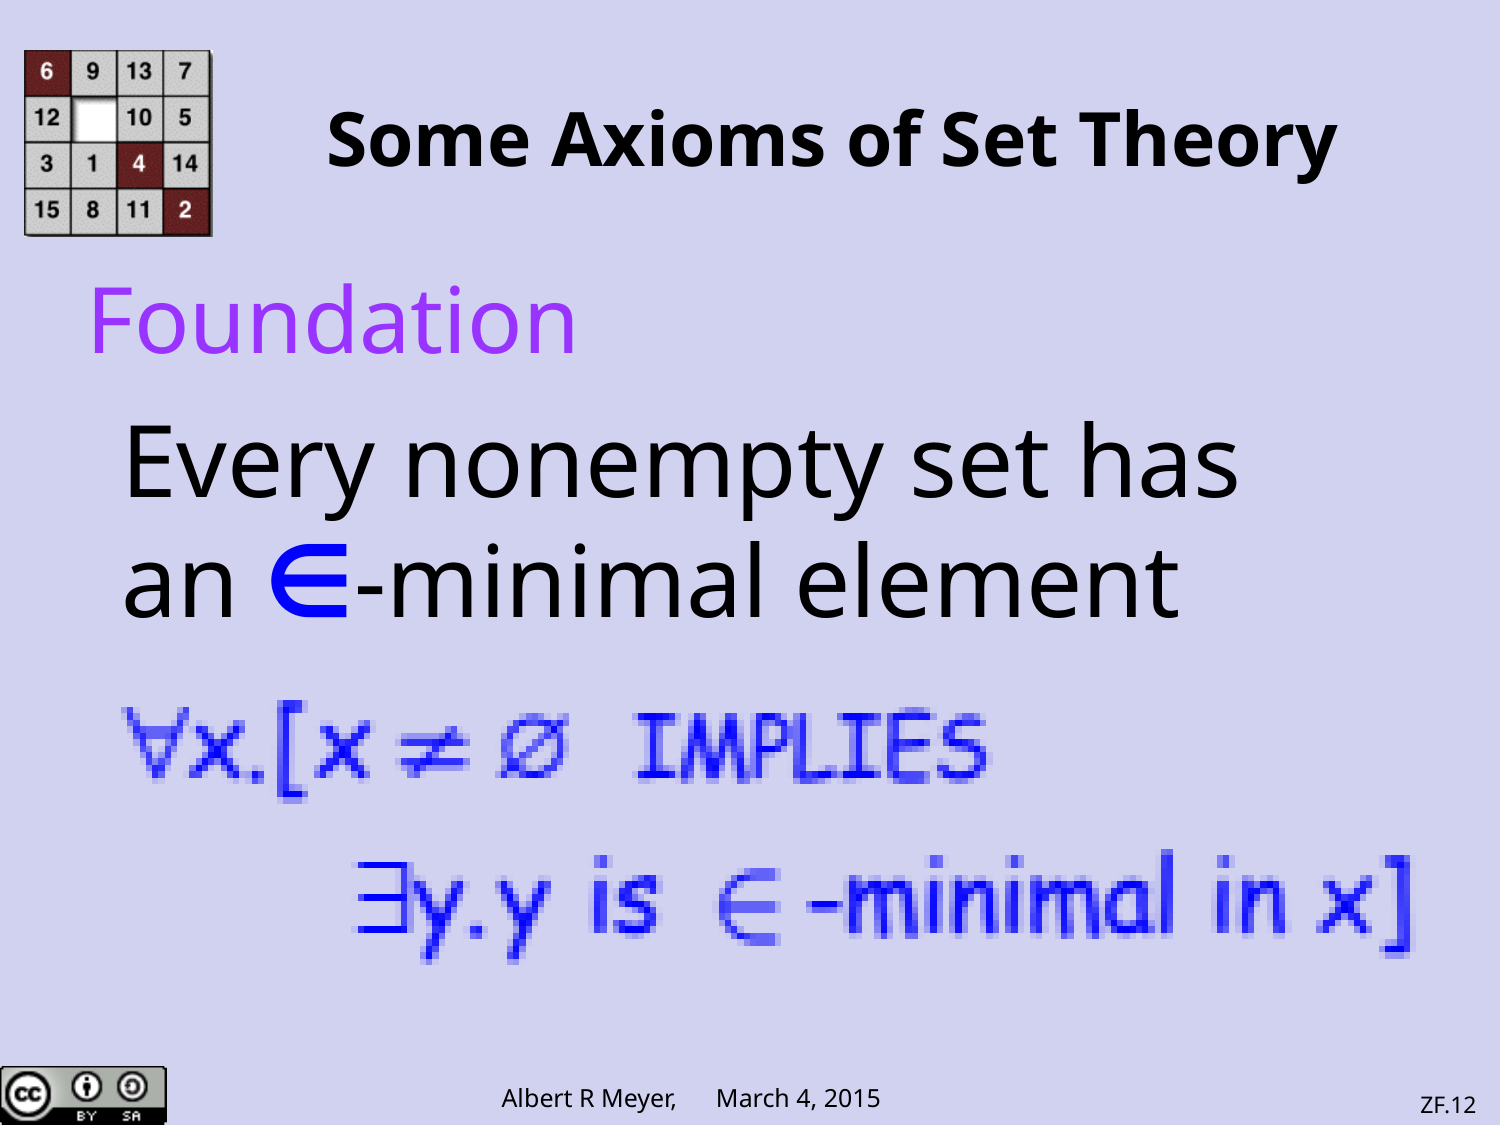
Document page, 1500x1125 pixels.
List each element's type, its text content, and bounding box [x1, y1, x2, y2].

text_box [109, 675, 1423, 973]
picture [24, 50, 213, 237]
title Some Axioms of Set Theory [236, 58, 1429, 216]
text_box Foundation [72, 254, 596, 380]
picture [0, 1066, 167, 1125]
text_box Every nonempty set has an ∈-minimal element [106, 389, 1258, 645]
